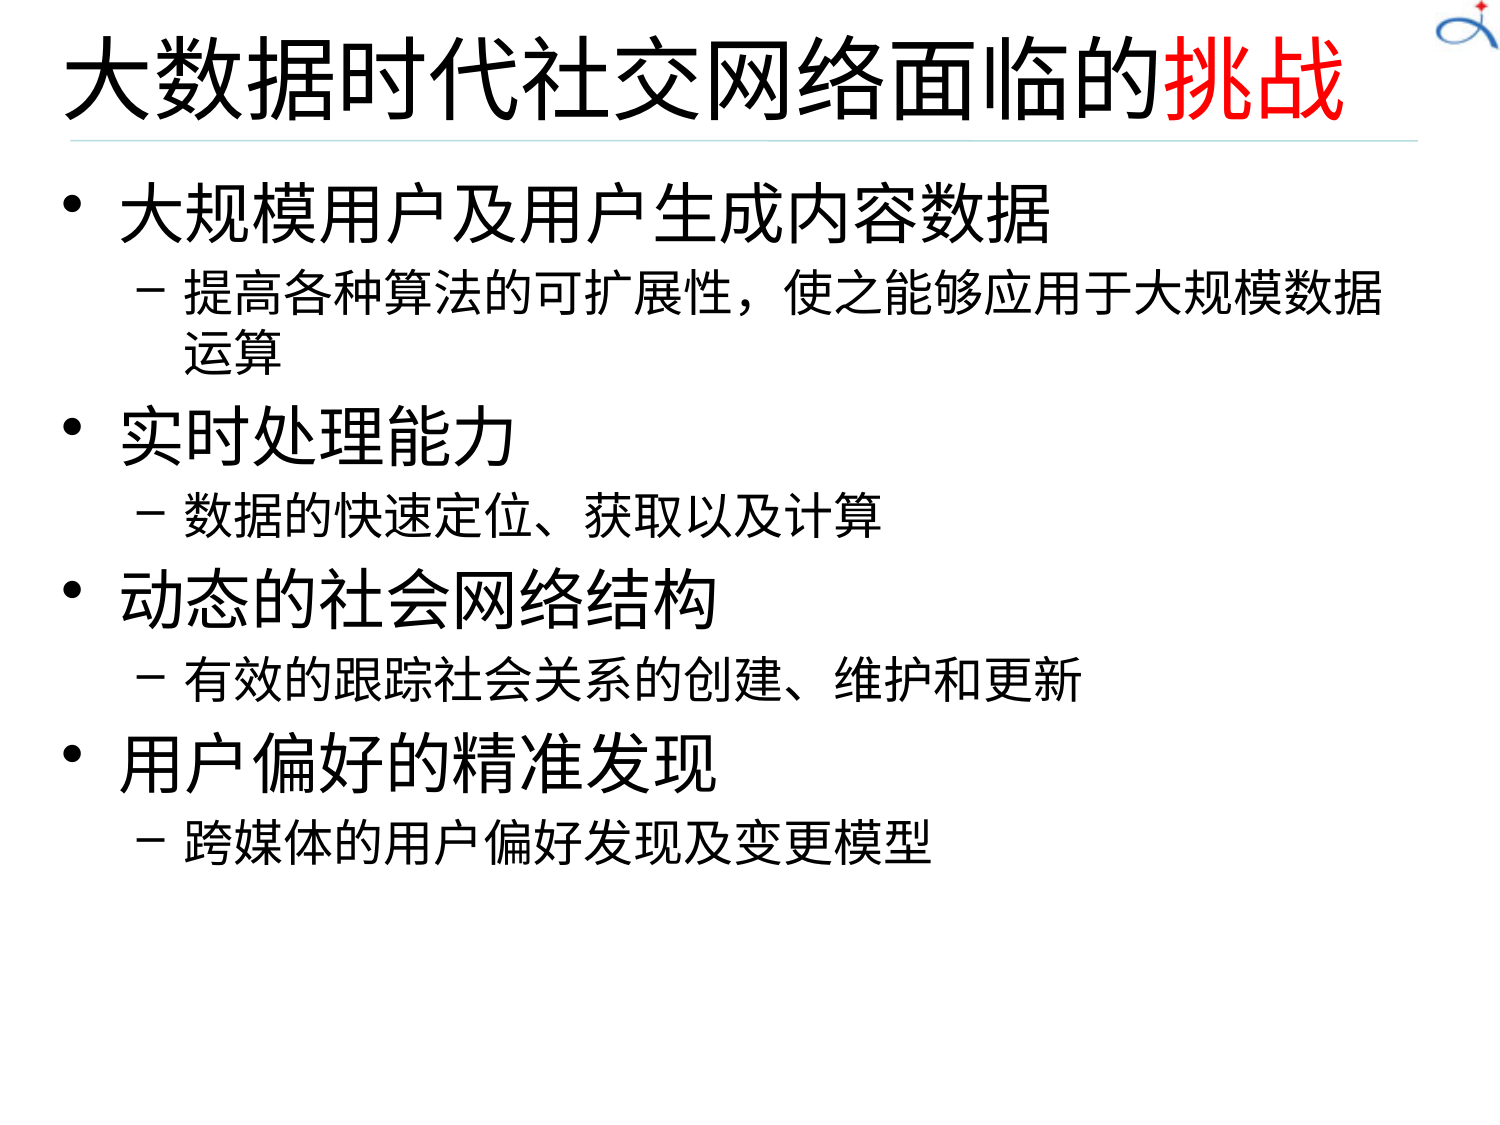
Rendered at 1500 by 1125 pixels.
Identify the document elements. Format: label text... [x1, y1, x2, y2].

picture [1435, 0, 1500, 52]
title 大数据时代社交网络面临的挑战 [46, 11, 1419, 143]
list 大规模用户及用户生成内容数据 提高各种算法的可扩展性，使之能够应用于大规模数据运算 实时处理能力 数据的快速定位、获取以及计算 动态的社会网络结构 有效的跟踪社会关系的创建、维护和更新 用户偏好的精准发现 跨媒体的用户偏好发现及变更模型 [46, 163, 1442, 1055]
